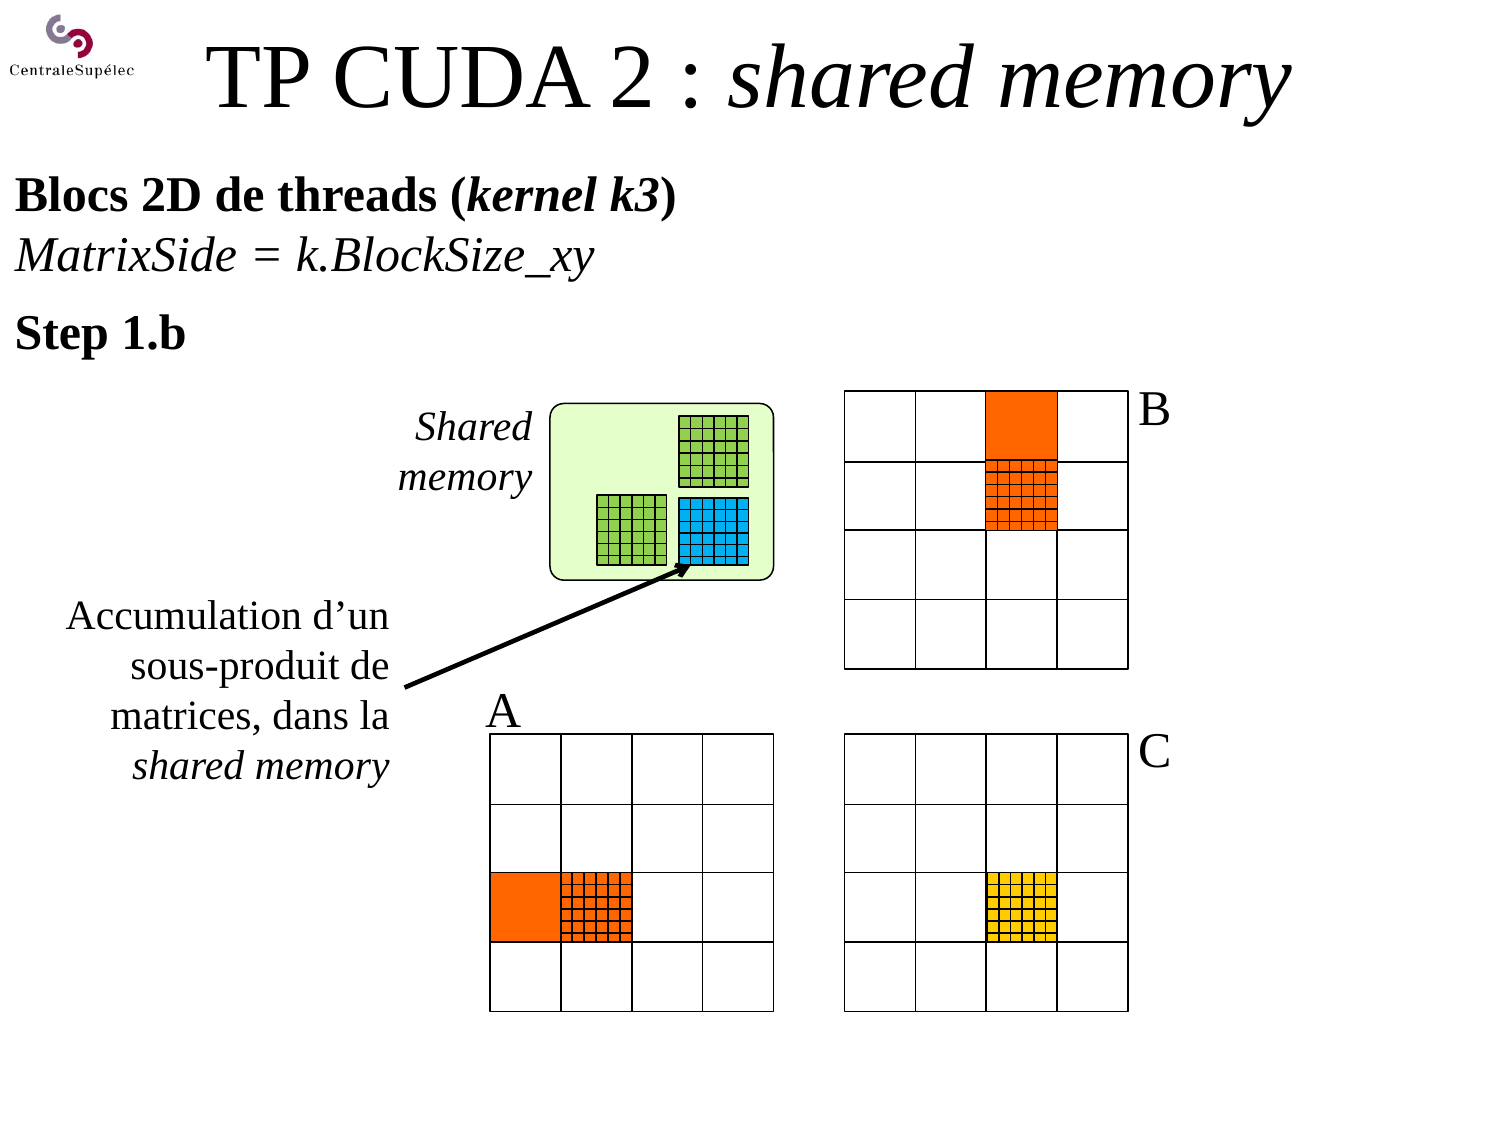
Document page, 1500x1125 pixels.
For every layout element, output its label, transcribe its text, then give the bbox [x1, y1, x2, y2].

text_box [844, 390, 1129, 670]
text_box Step 1.b [0, 292, 202, 367]
title TP CUDA 2 : shared memory [111, 3, 1388, 138]
text_box C [1123, 710, 1187, 785]
picture [0, 1, 143, 88]
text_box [404, 564, 691, 689]
text_box A [471, 696, 537, 745]
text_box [489, 733, 774, 1012]
text_box Accumulation d’un sous-produit de matrices, dans la shared memory [29, 580, 405, 795]
text_box Shared memory [382, 391, 548, 506]
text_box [596, 494, 667, 563]
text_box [985, 459, 1058, 531]
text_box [678, 415, 749, 488]
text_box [559, 872, 633, 943]
text_box [549, 403, 774, 581]
text_box B [1123, 367, 1187, 443]
text_box Blocs 2D de threads (kernel k3) MatrixSide = k.BlockSize_xy [0, 154, 750, 290]
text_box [844, 733, 1129, 1012]
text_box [987, 872, 1058, 943]
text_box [678, 497, 749, 566]
